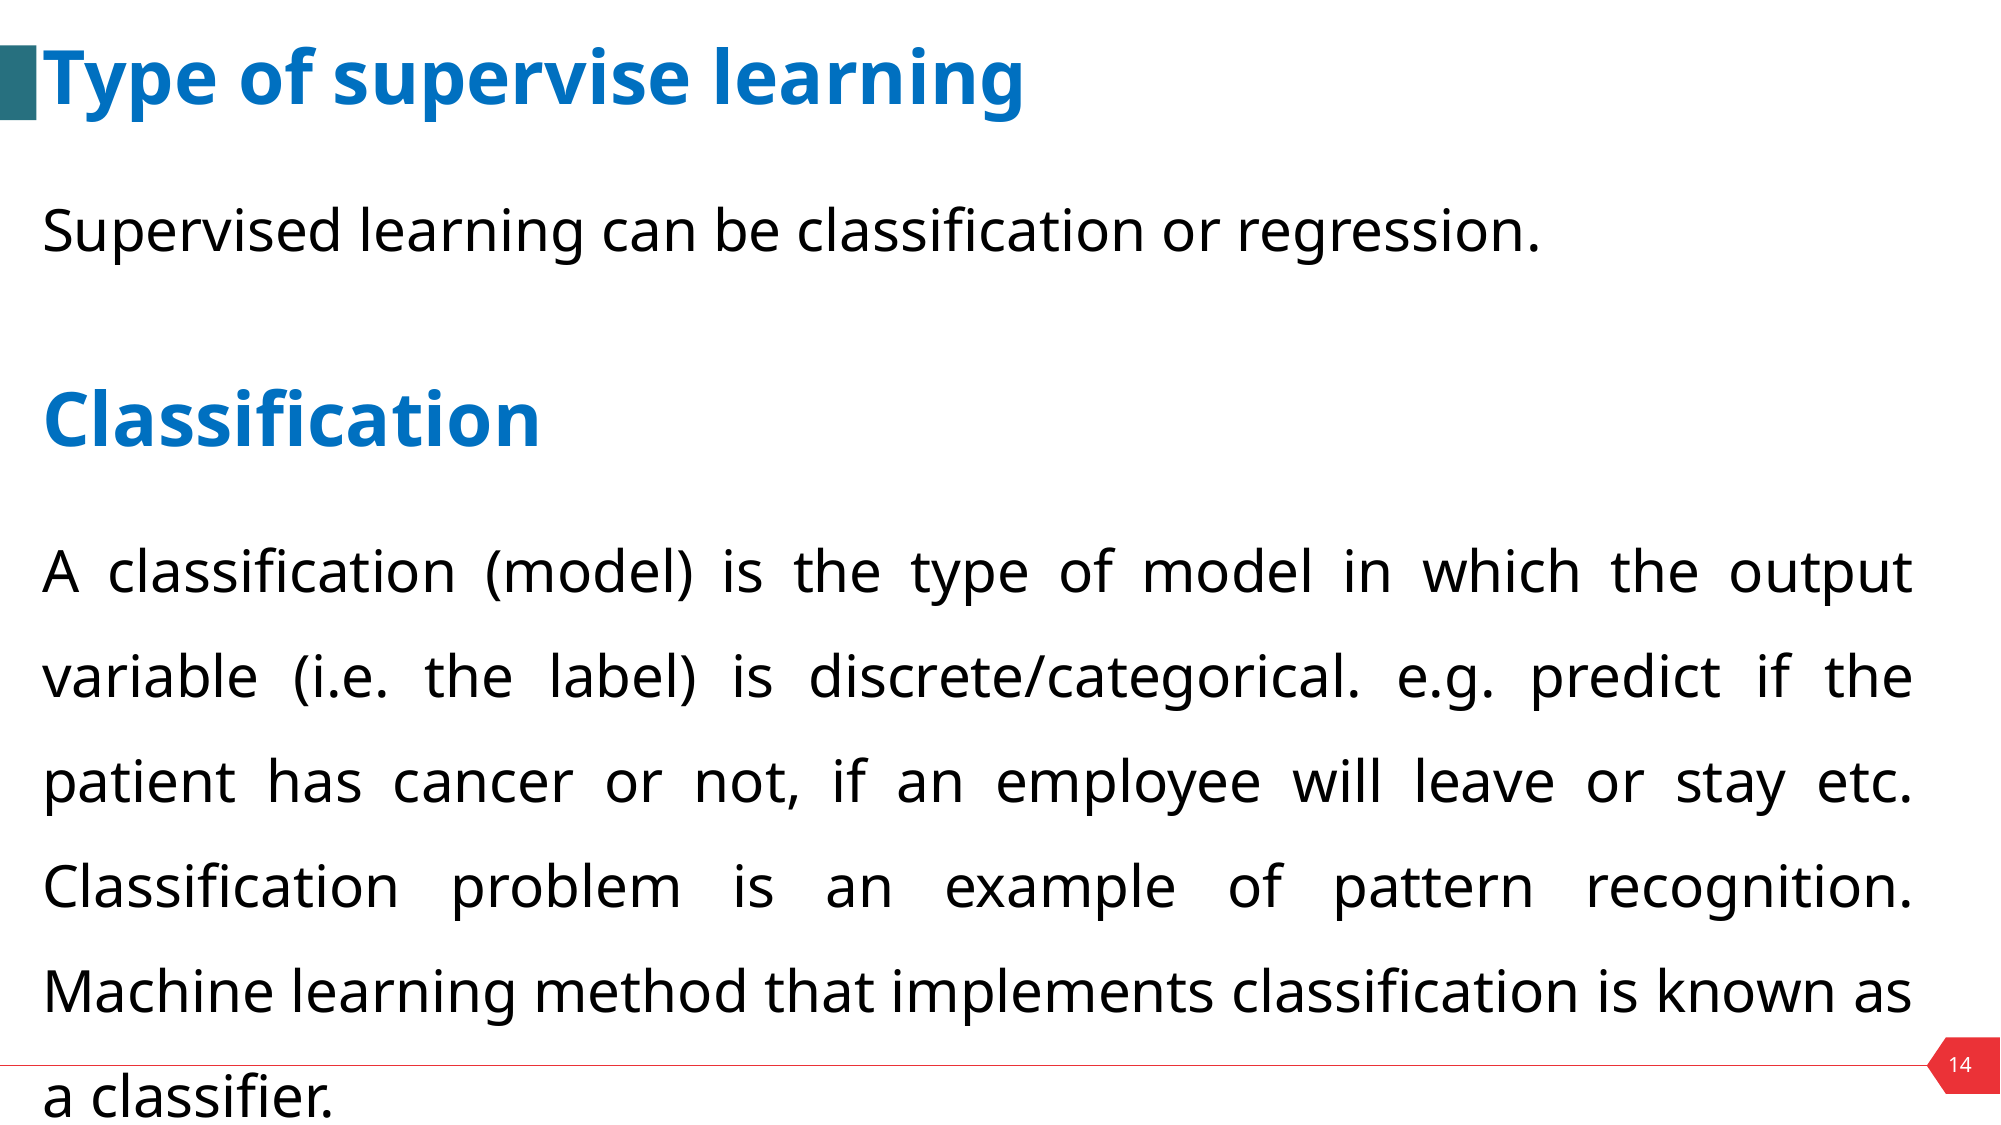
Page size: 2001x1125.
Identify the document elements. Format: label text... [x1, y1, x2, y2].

text_box Type of supervise learning [27, 22, 1307, 110]
text_box Supervised learning can be classification or regression. Classification A classification (model) is the type of model in which the output variable (i.e. the label) is discrete/categorical. e.g. predict if the patient has cancer or not, if an employee will leave or stay etc. Classification problem is an example of pattern recognition. Machine learning method that implements classification is known as a classifier. [27, 185, 1930, 1125]
